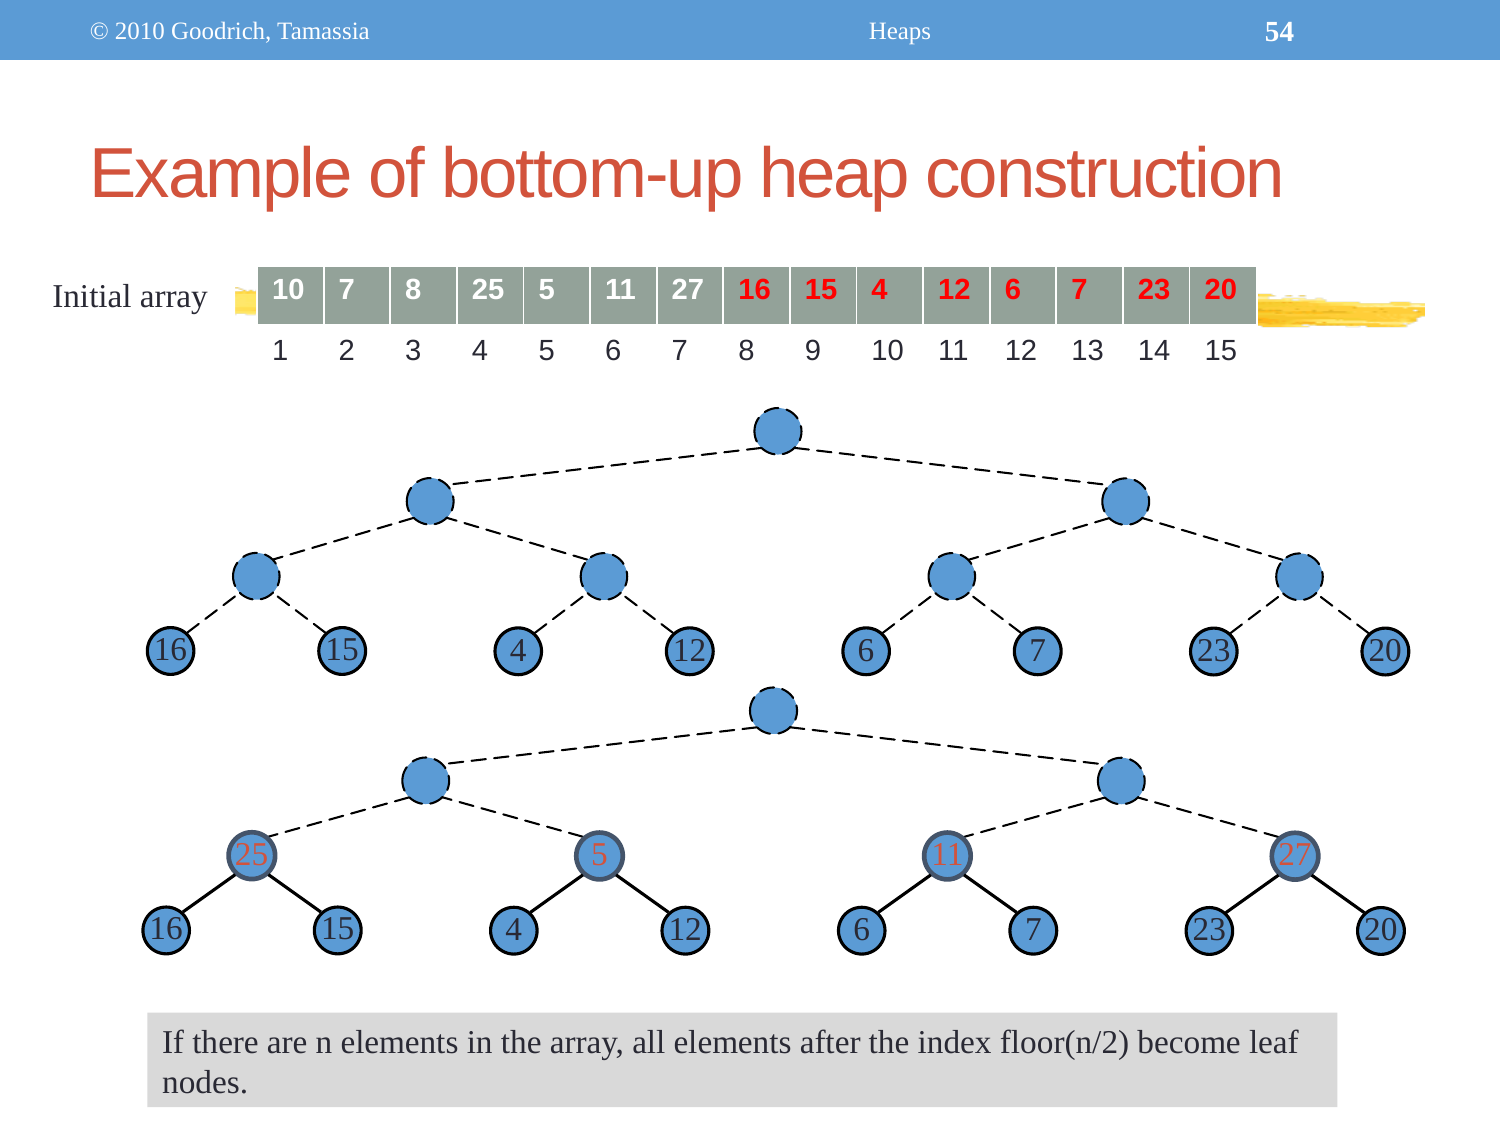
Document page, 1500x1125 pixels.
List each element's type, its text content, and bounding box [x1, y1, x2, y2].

table_header 5 [524, 267, 589, 324]
text_box 7 [1014, 627, 1062, 675]
text_box [754, 408, 802, 455]
table_header 20 [1190, 267, 1256, 324]
text_box [402, 757, 450, 805]
text_box 16 [147, 627, 194, 675]
table_header 27 [658, 267, 722, 324]
text_box 20 [1361, 628, 1409, 675]
text_box [233, 552, 280, 600]
text_box 4 [495, 627, 542, 675]
text_box 23 [1186, 907, 1233, 955]
text_box [1276, 553, 1323, 601]
table_header 11 [591, 267, 656, 324]
text_box 11 [924, 832, 971, 880]
text_box [406, 478, 454, 525]
text_box 12 [662, 907, 709, 955]
table_cell 8 [724, 329, 789, 387]
table_cell 15 [1190, 329, 1256, 387]
table_cell 10 [857, 329, 922, 387]
text_box [928, 553, 976, 600]
text_box © 2010 Goodrich, Tamassia [74, 3, 550, 57]
table_cell 5 [524, 329, 589, 387]
table_header 4 [857, 267, 922, 324]
text_box 15 [314, 907, 362, 954]
table_header 7 [325, 267, 389, 324]
picture [75, 274, 256, 338]
table_header 23 [1124, 267, 1189, 324]
table_header 12 [924, 267, 989, 324]
text_box [580, 553, 628, 600]
text_box Initial array [37, 266, 236, 322]
table_cell 12 [991, 329, 1055, 387]
text_box 1 [1249, 3, 1425, 57]
text_box 16 [142, 907, 190, 954]
text_box 25 [228, 832, 276, 880]
table_cell 13 [1057, 329, 1122, 387]
table_header 8 [391, 267, 456, 324]
text_box 6 [842, 627, 890, 675]
text_box Heaps [562, 3, 1238, 57]
table_header 15 [791, 267, 856, 324]
text_box 15 [318, 627, 366, 675]
text_box 5 [576, 832, 623, 880]
table_header 10 [258, 267, 323, 324]
text_box [1102, 478, 1150, 525]
text_box 23 [1190, 628, 1238, 675]
text_box 4 [490, 907, 538, 955]
text_box [1097, 757, 1145, 805]
text_box If there are n elements in the array, all elements after the index floor(n/2) become leaf nodes. [147, 1012, 1338, 1108]
text_box 12 [666, 627, 714, 675]
table_cell 4 [458, 329, 523, 387]
table_header 25 [458, 267, 523, 324]
picture [1258, 274, 1425, 338]
table_cell 3 [391, 329, 456, 387]
table_header 7 [1057, 267, 1122, 324]
text_box 20 [1357, 907, 1405, 955]
table_cell 11 [924, 329, 989, 387]
table_cell 14 [1124, 329, 1189, 387]
table_cell 2 [325, 329, 389, 387]
table_cell 9 [791, 329, 856, 387]
table_cell 7 [658, 329, 722, 387]
text_box [750, 687, 798, 734]
text_box 6 [838, 907, 886, 955]
text_box Example of bottom-up heap construction [75, 87, 1425, 250]
table_cell 1 [258, 329, 323, 387]
text_box 27 [1271, 832, 1319, 880]
table_header 6 [991, 267, 1055, 324]
table_cell 6 [591, 329, 656, 387]
text_box 7 [1009, 907, 1057, 955]
table_header 16 [724, 267, 789, 324]
